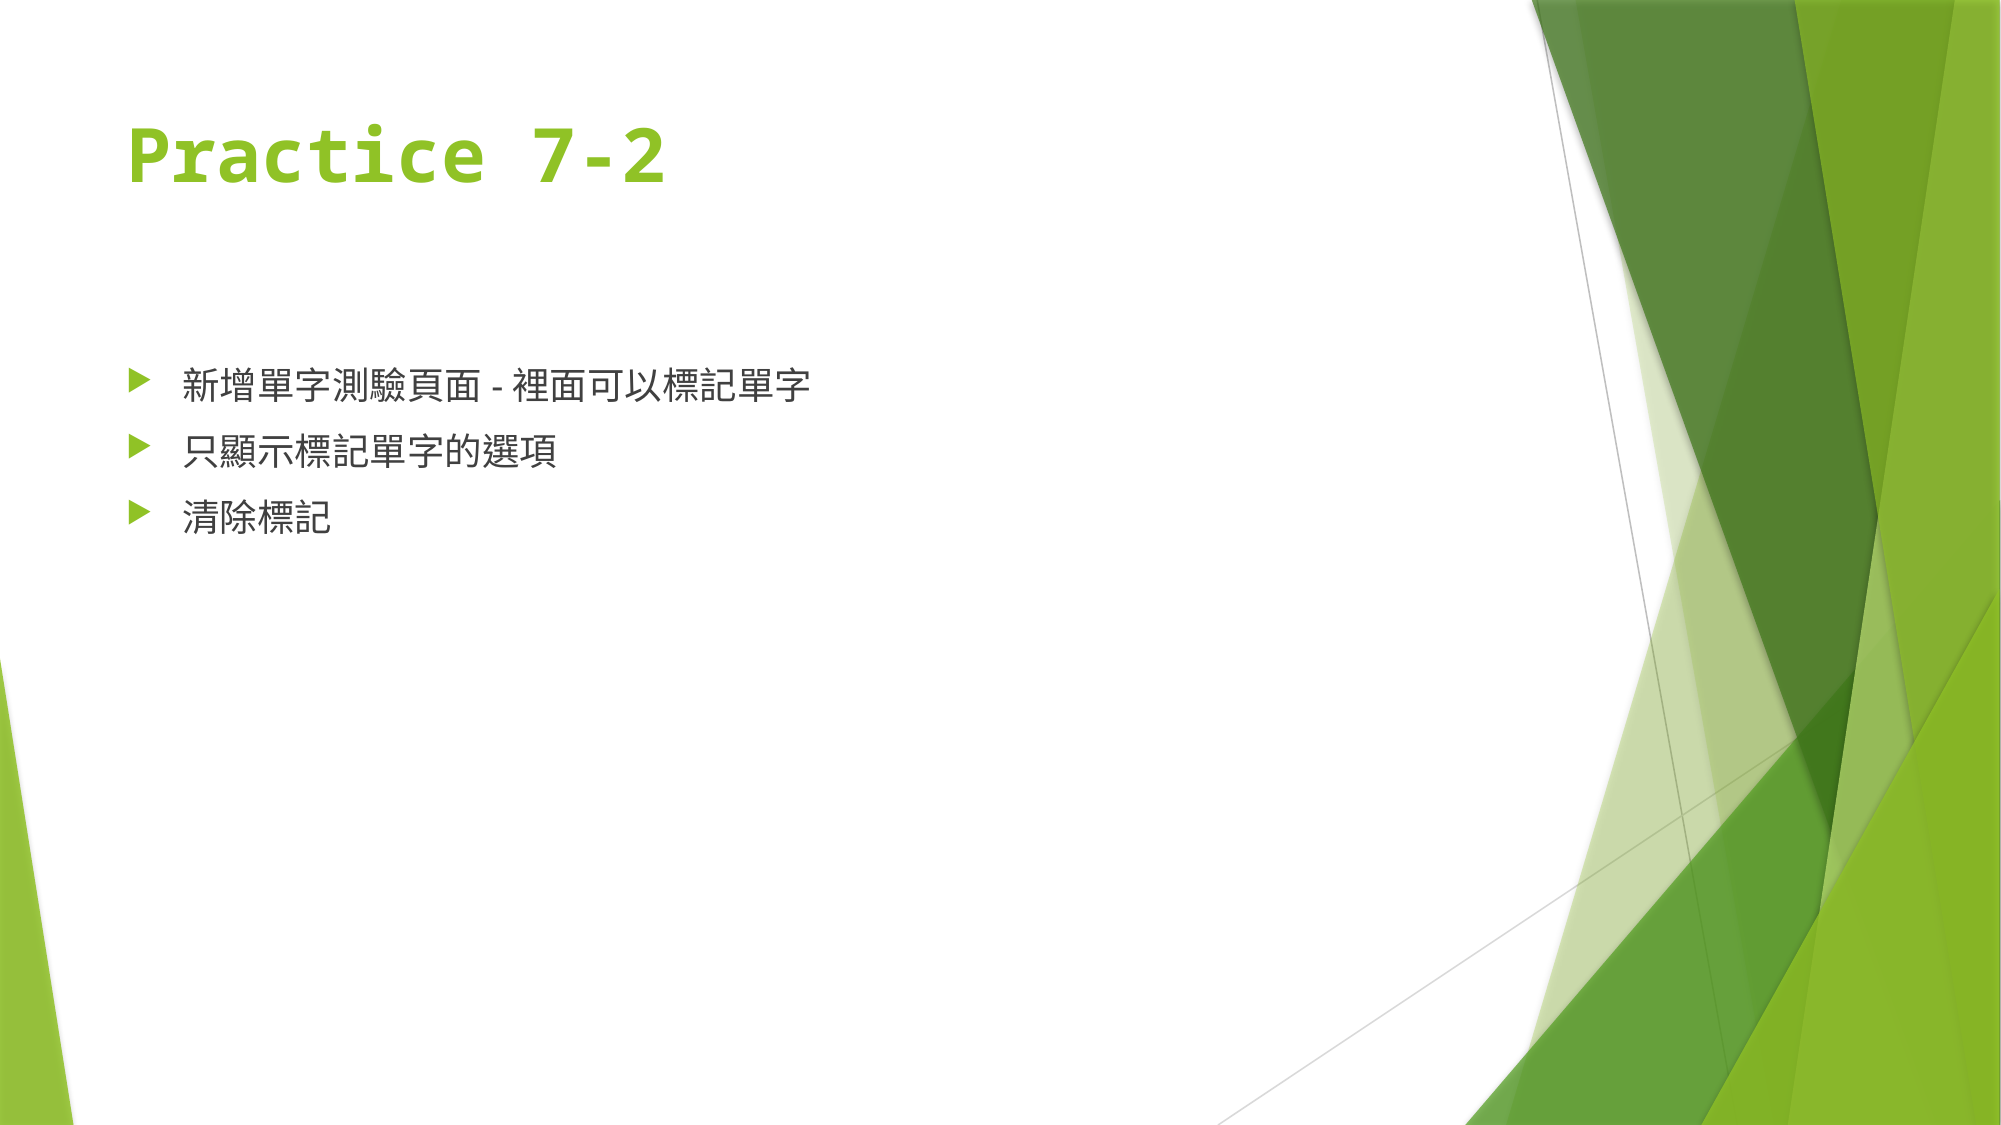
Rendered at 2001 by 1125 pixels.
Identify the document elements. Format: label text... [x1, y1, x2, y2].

list 新增單字測驗頁面-裡面可以標記單字 只顯示標記單字的選項 清除標記 [111, 354, 1522, 992]
title Practice 7-2 [111, 99, 1522, 317]
